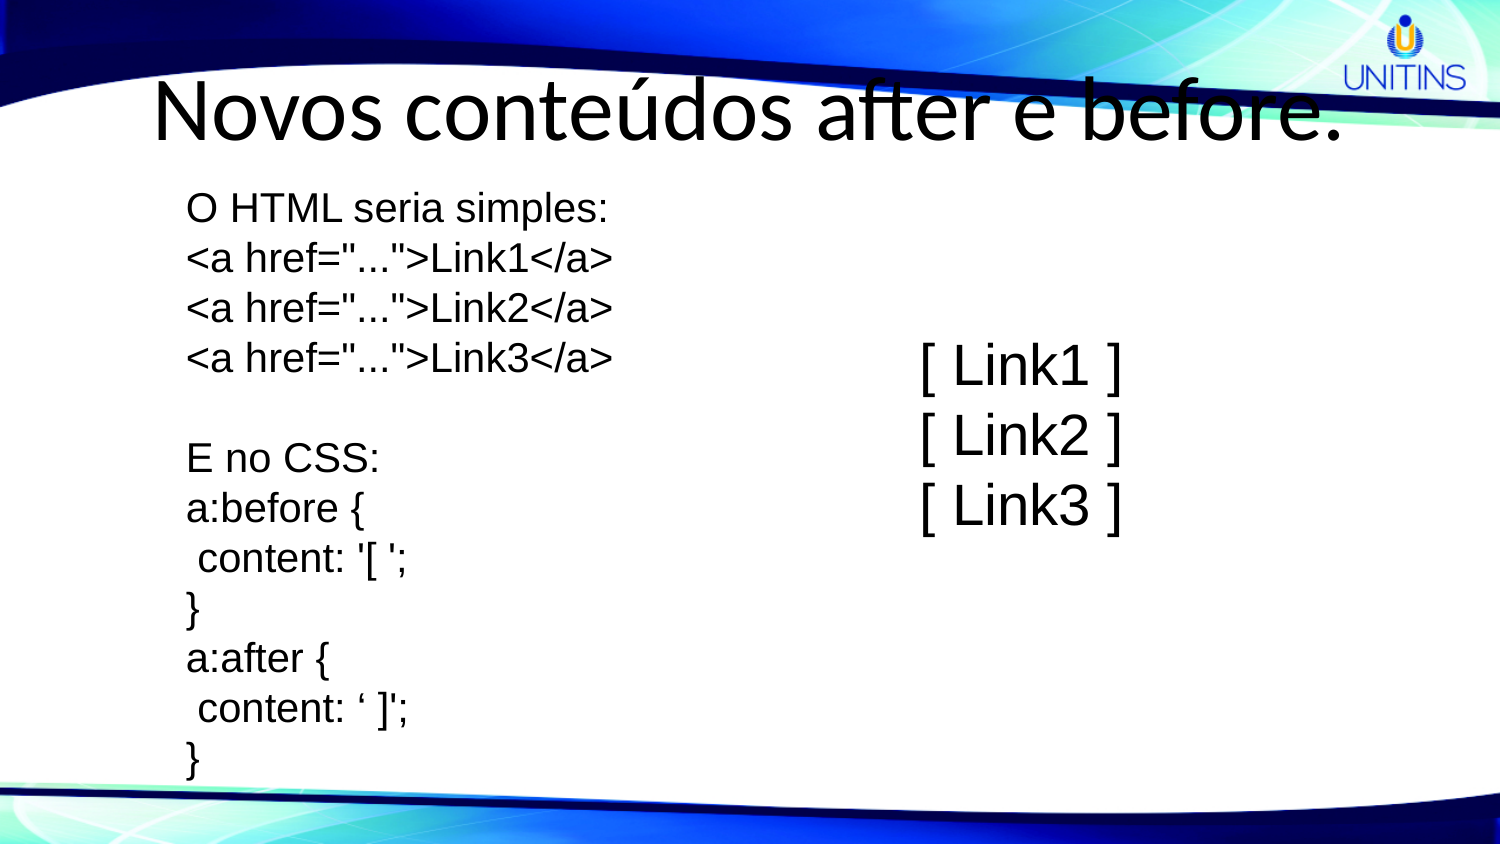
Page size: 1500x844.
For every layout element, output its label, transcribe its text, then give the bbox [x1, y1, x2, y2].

title Novos conteúdos after e before. [74, 33, 1426, 175]
text_box O HTML seria simples: <a href="...">Link1</a> <a href="...">Link2</a> <a href="...">Link3</a> E no CSS: a:before { content: '[ '; } a:after { content: ‘ ]'; } [171, 173, 668, 839]
picture [0, 0, 1500, 844]
text_box [ Link1 ] [ Link2 ] [ Link3 ] [904, 320, 1140, 545]
